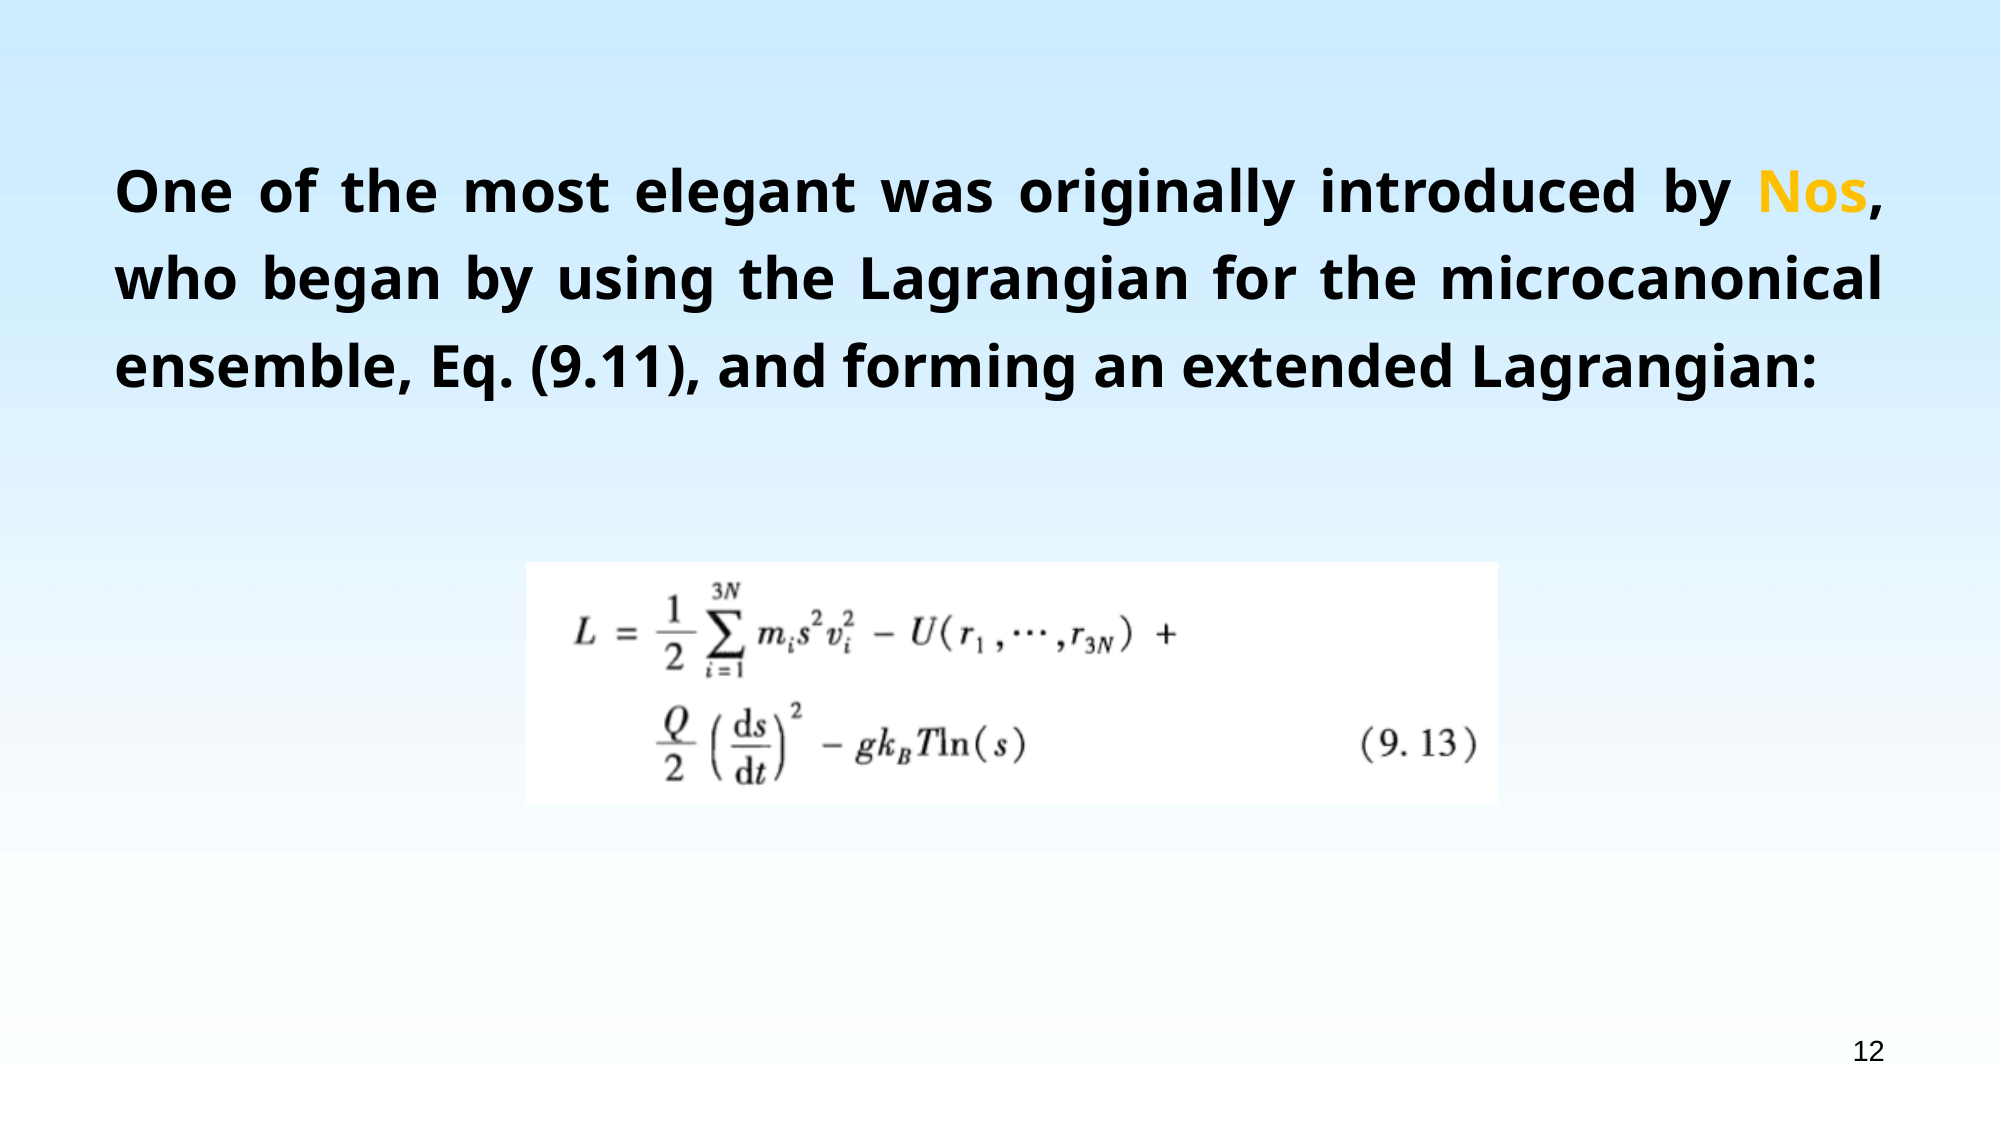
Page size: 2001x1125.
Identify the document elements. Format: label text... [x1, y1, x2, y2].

picture [0, 0, 2001, 1125]
slide_number 12 [1433, 1024, 1900, 1103]
